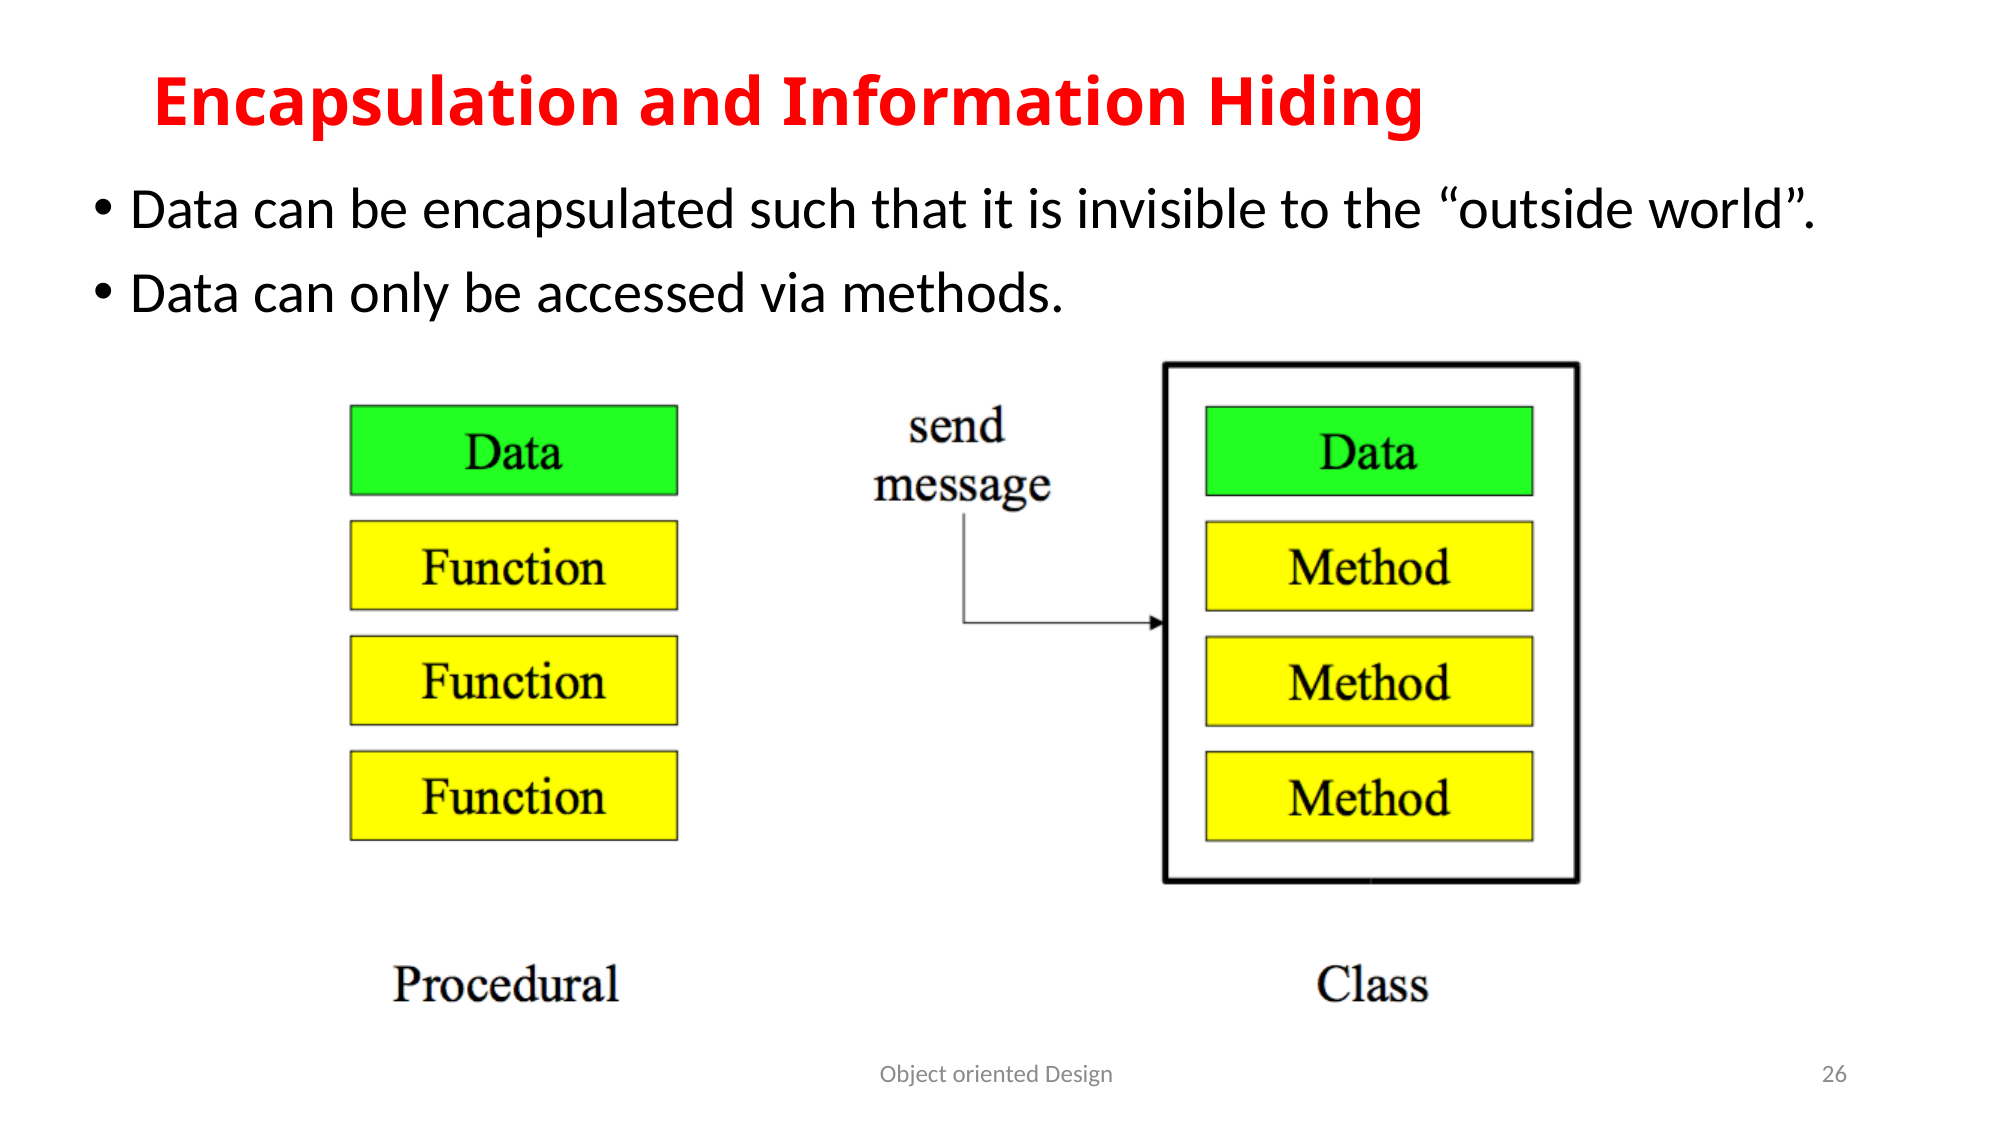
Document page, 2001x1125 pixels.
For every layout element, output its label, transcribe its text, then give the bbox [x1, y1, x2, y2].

picture [254, 343, 1712, 1043]
title Encapsulation and Information Hiding [137, 59, 1863, 148]
list Data can be encapsulated such that it is invisible to the “outside world”. Data can only be accessed via methods. [78, 171, 1942, 1043]
footer Object oriented Design [662, 1043, 1338, 1103]
slide_number 26 [1412, 1042, 1863, 1103]
